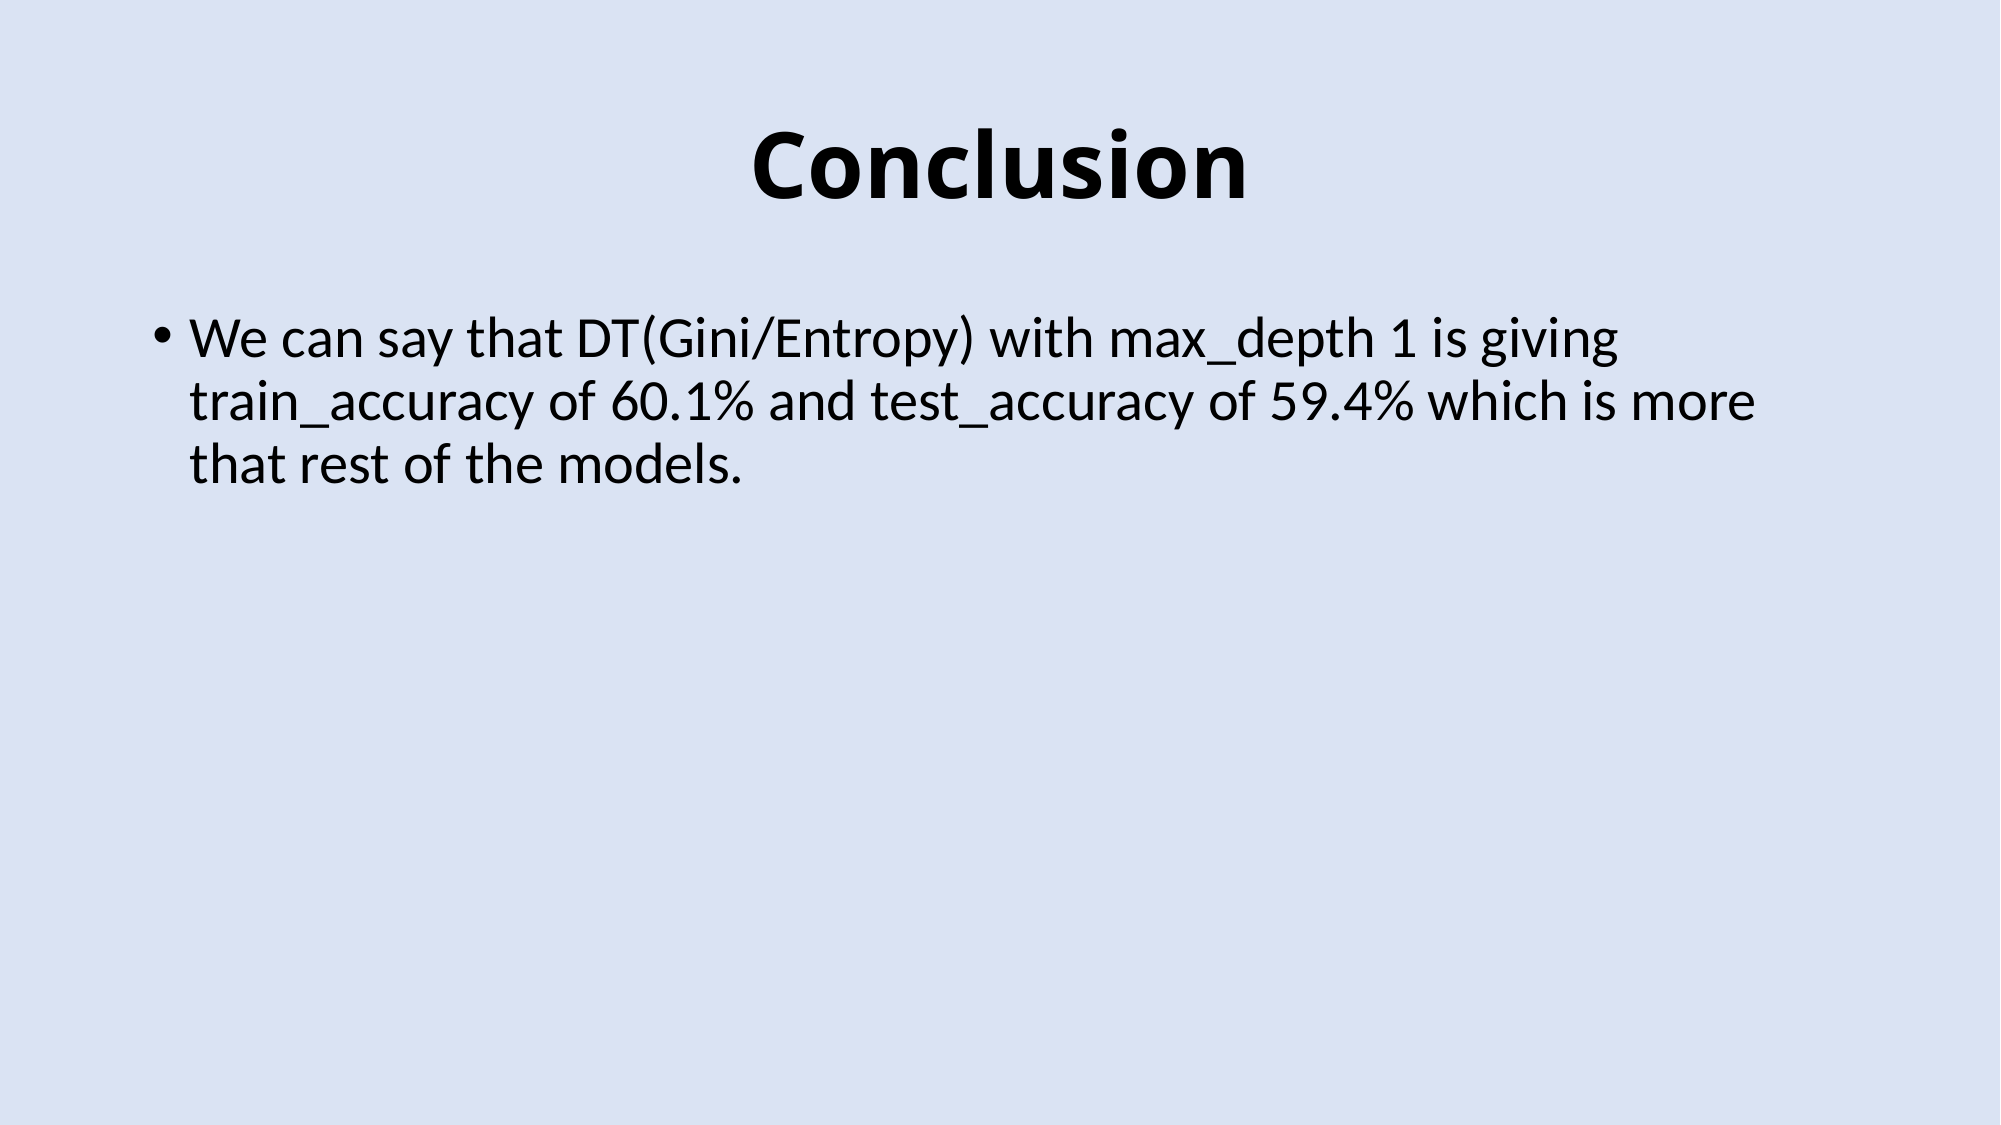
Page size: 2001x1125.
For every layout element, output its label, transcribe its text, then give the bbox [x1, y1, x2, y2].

title Conclusion [137, 59, 1863, 278]
list We can say that DT(Gini/Entropy) with max_depth 1 is giving train_accuracy of 60.1% and test_accuracy of 59.4% which is more that rest of the models. [137, 299, 1863, 1014]
